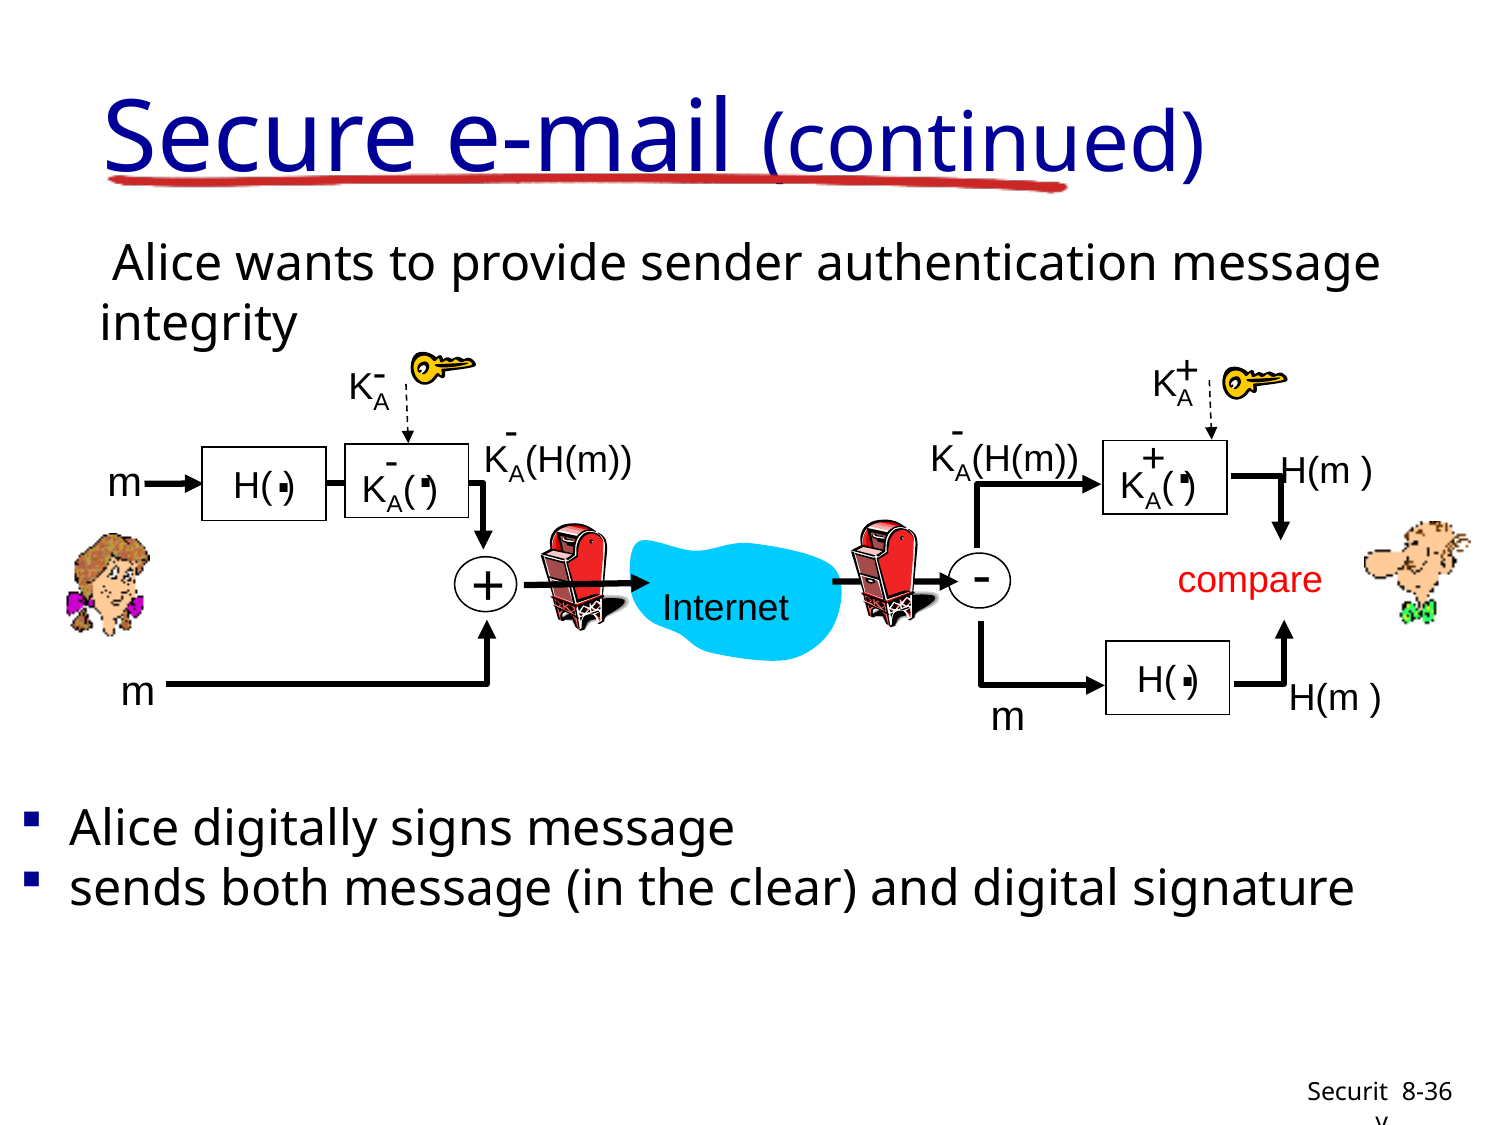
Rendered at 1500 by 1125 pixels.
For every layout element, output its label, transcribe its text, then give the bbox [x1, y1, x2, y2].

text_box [63, 334, 1471, 748]
text_box Alice wants to provide sender authentication message integrity [84, 222, 1471, 334]
text_box 8-36 [1387, 1068, 1500, 1113]
title Secure e-mail (continued) [87, 37, 1363, 222]
text_box Alice digitally signs message sends both message (in the clear) and digital signature [0, 788, 1372, 923]
footer Security [1284, 1067, 1403, 1110]
picture [103, 169, 1079, 199]
